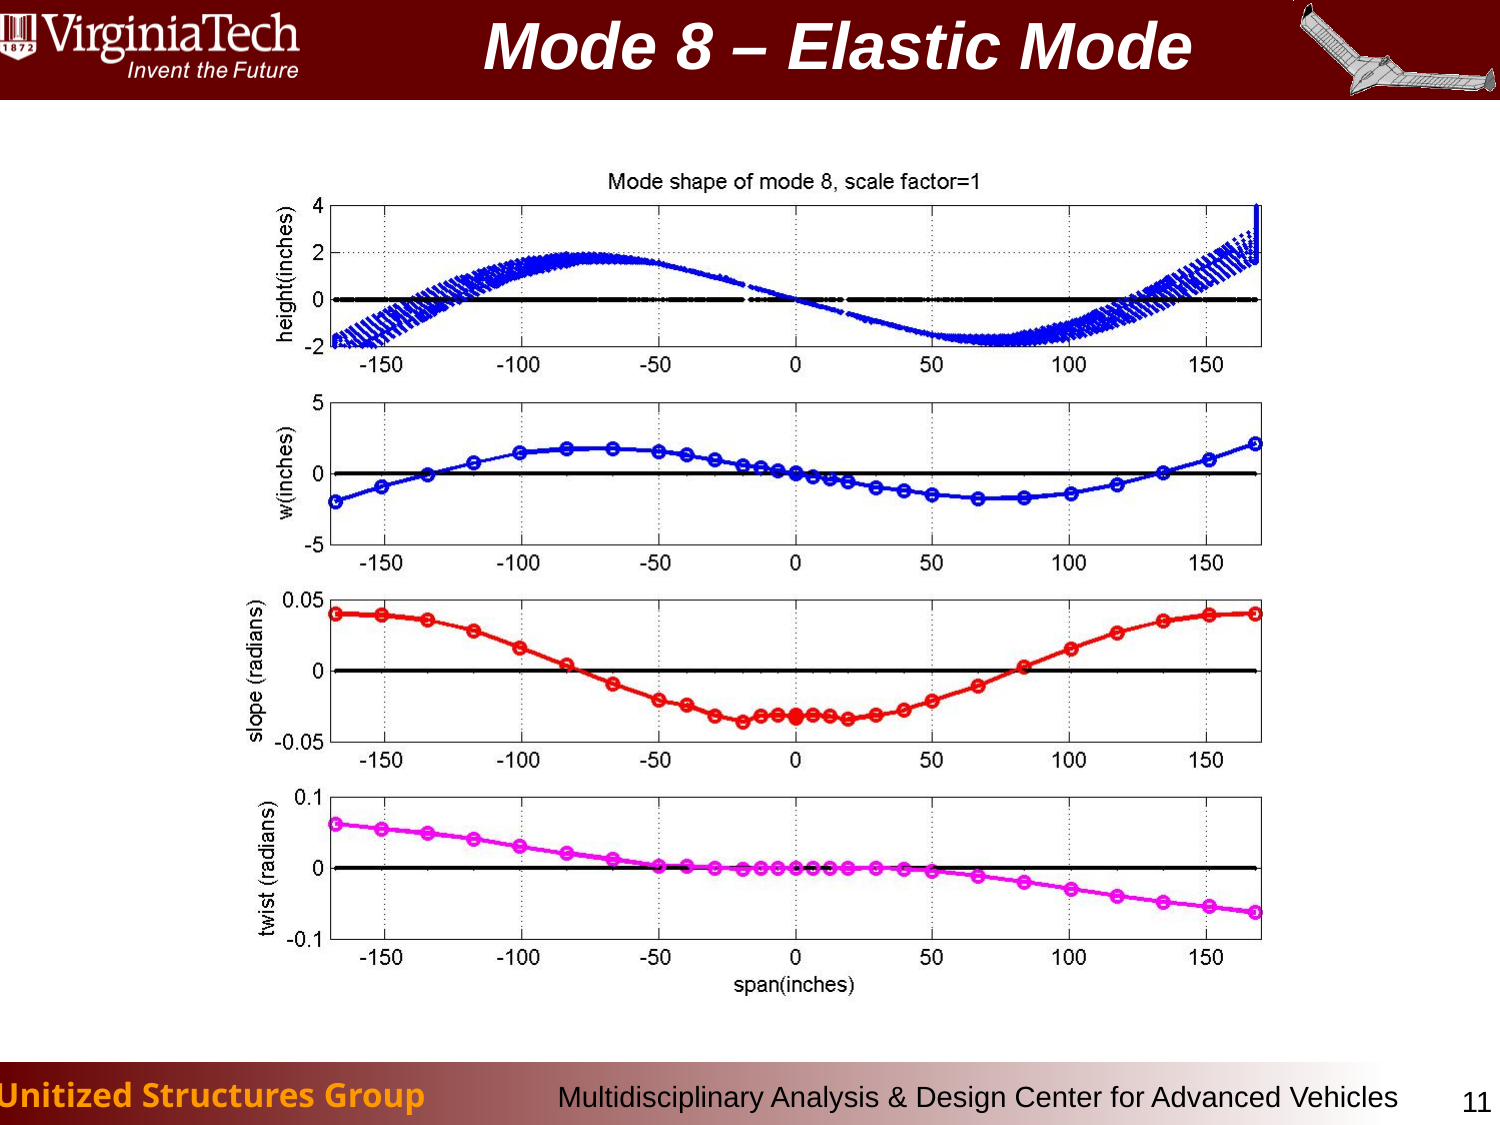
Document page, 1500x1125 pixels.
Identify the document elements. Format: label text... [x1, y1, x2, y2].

title Mode 8 – Elastic Mode [338, 4, 1340, 92]
picture [0, 12, 300, 78]
picture [1293, 0, 1497, 100]
picture [174, 137, 1376, 1038]
